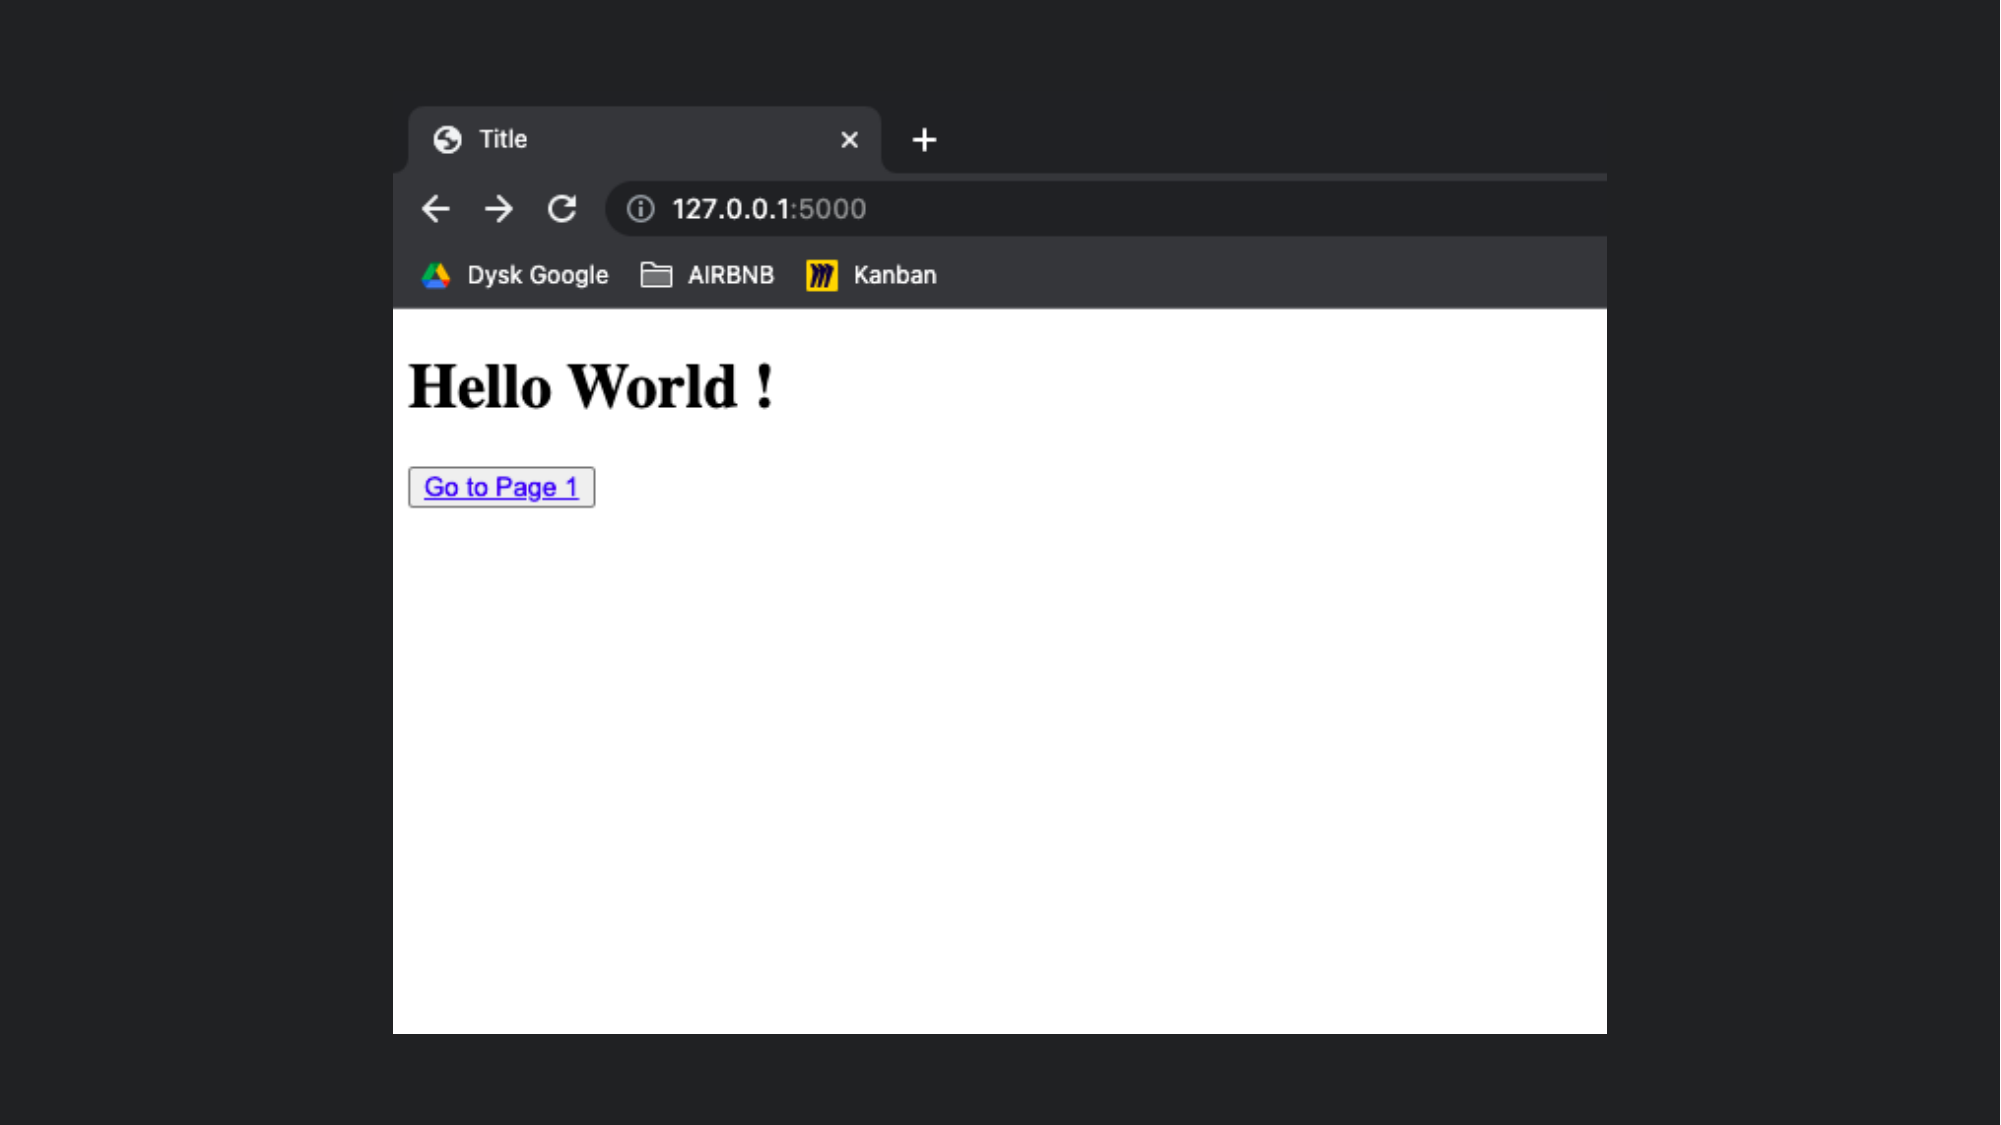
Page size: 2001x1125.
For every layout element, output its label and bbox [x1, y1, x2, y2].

list [393, 91, 1607, 1034]
